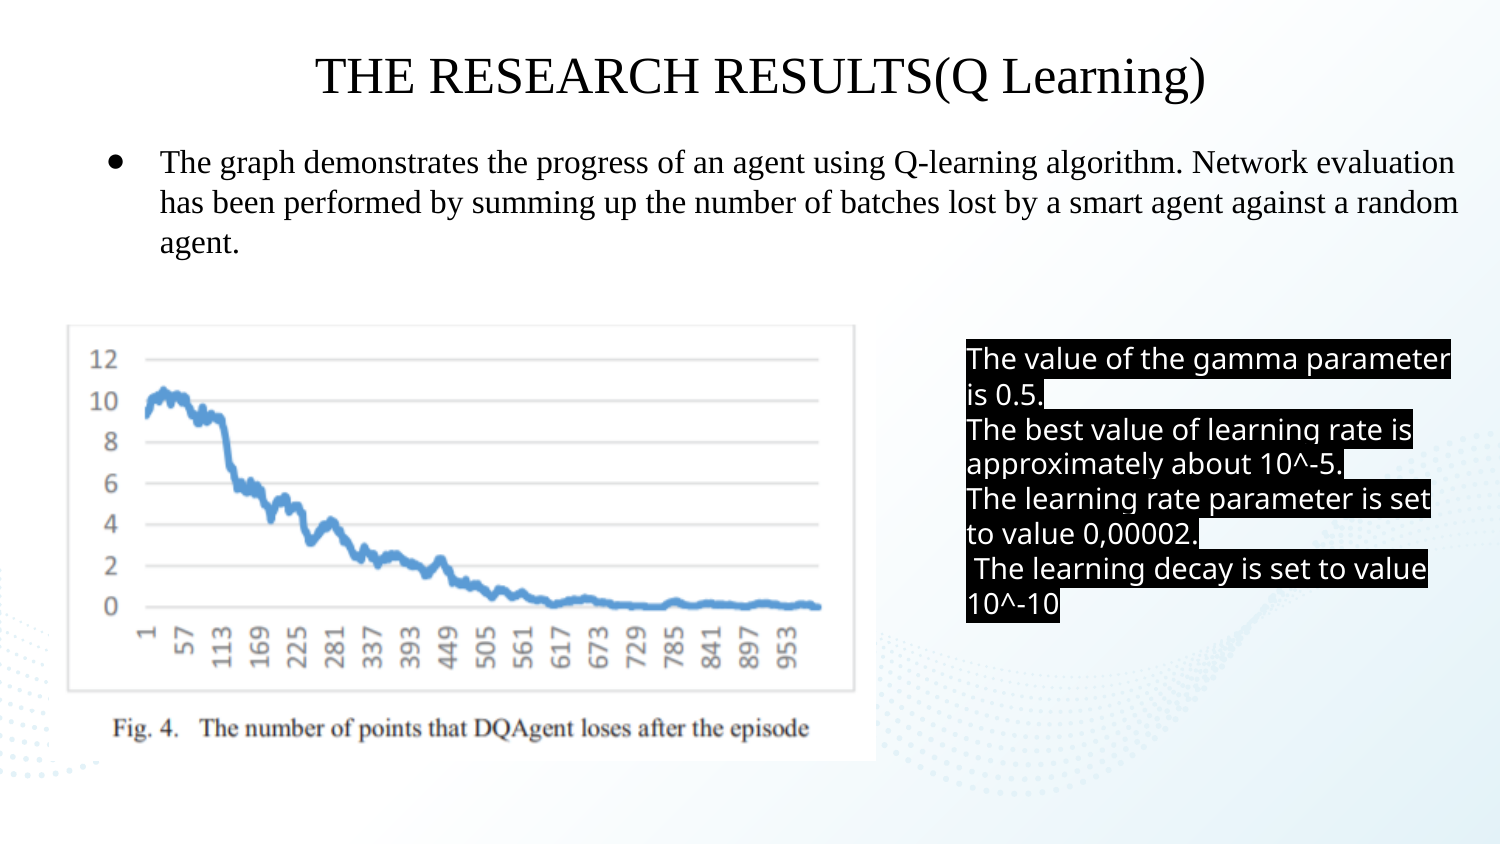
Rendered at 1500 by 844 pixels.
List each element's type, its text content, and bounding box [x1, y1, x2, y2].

text_box The value of the gamma parameter is 0.5. The best value of learning rate is approximately about 10^-5. The learning rate parameter is set to value 0,00002. The learning decay is set to value 10^-10 [951, 325, 1478, 636]
text_box The graph demonstrates the progress of an agent using Q-learning algorithm. Network evaluation has been performed by summing up the number of batches lost by a smart agent against a random agent. [69, 125, 1478, 355]
text_box THE RESEARCH RESULTS(Q Learning) [101, 26, 1420, 119]
picture [49, 313, 876, 761]
